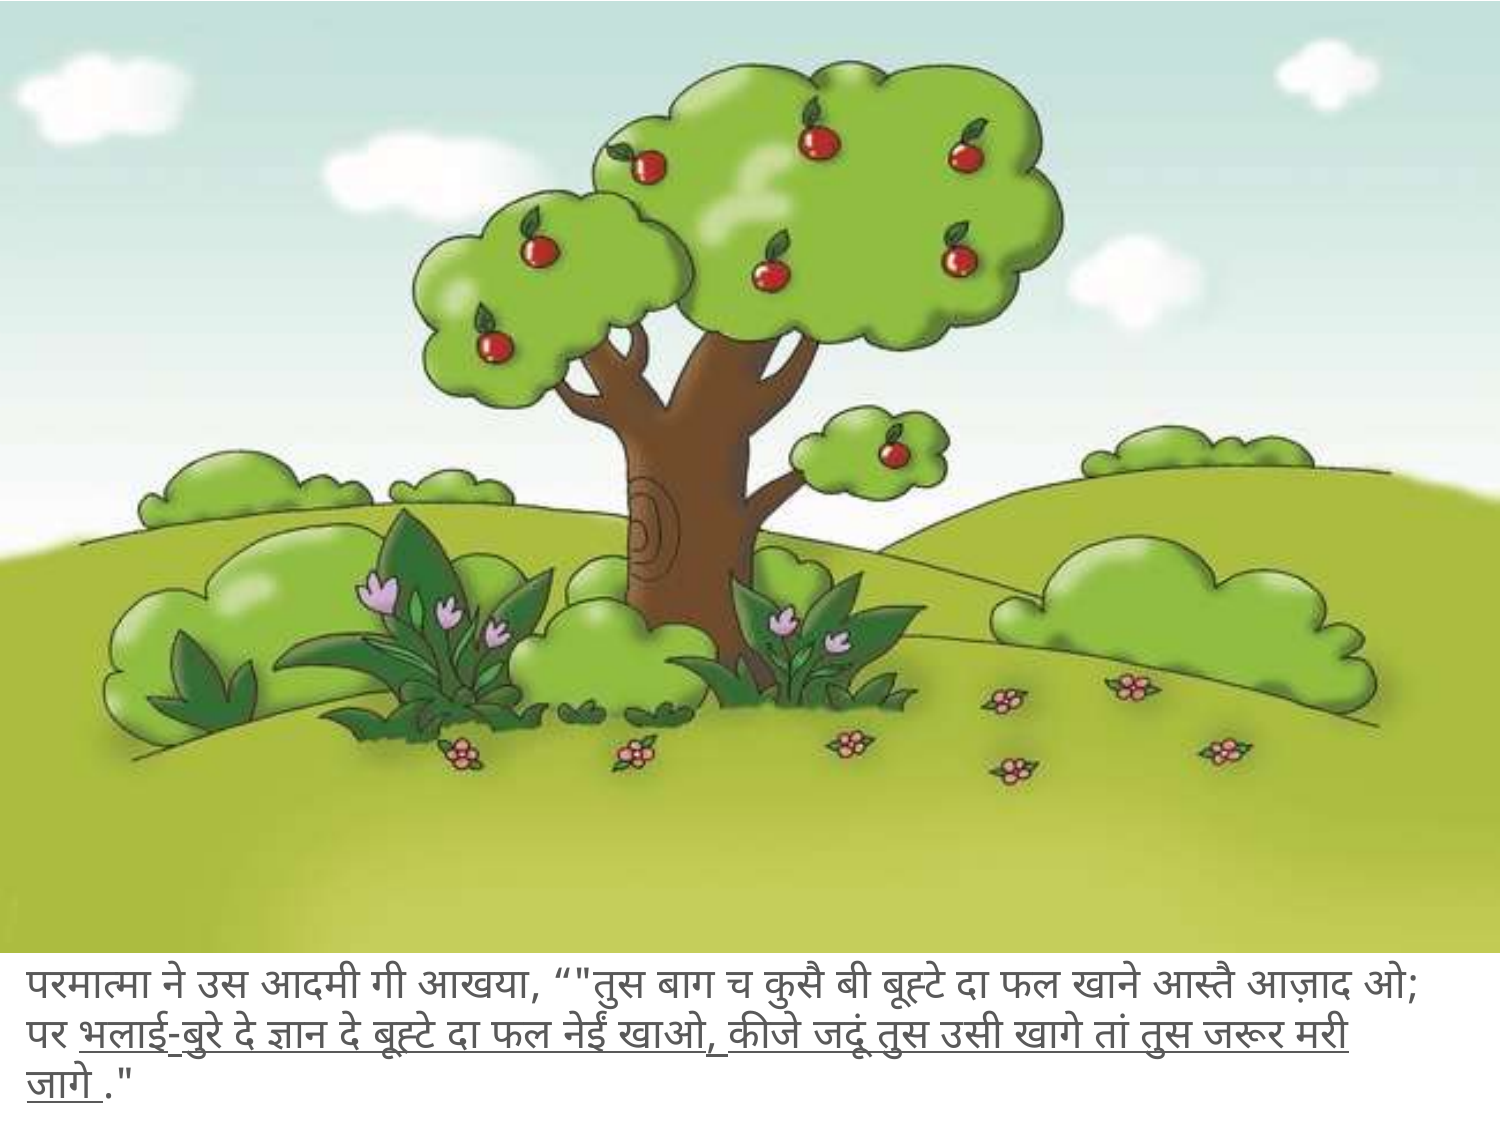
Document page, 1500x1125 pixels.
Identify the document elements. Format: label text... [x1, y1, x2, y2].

picture [0, 0, 1500, 953]
text_box परमात्मा ने उस आदमी गी आखया, “"तुस बाग च कुसै बी बूह्टे दा फल खाने आस्तै आज़ाद ओ; पर भलाई-बुरे दे ज्ञान दे बूह्टे दा फल नेईं खाओ, कीजे जदूं तुस उसी खागे तां तुस जरूर मरी जागे ." [11, 960, 1483, 1115]
